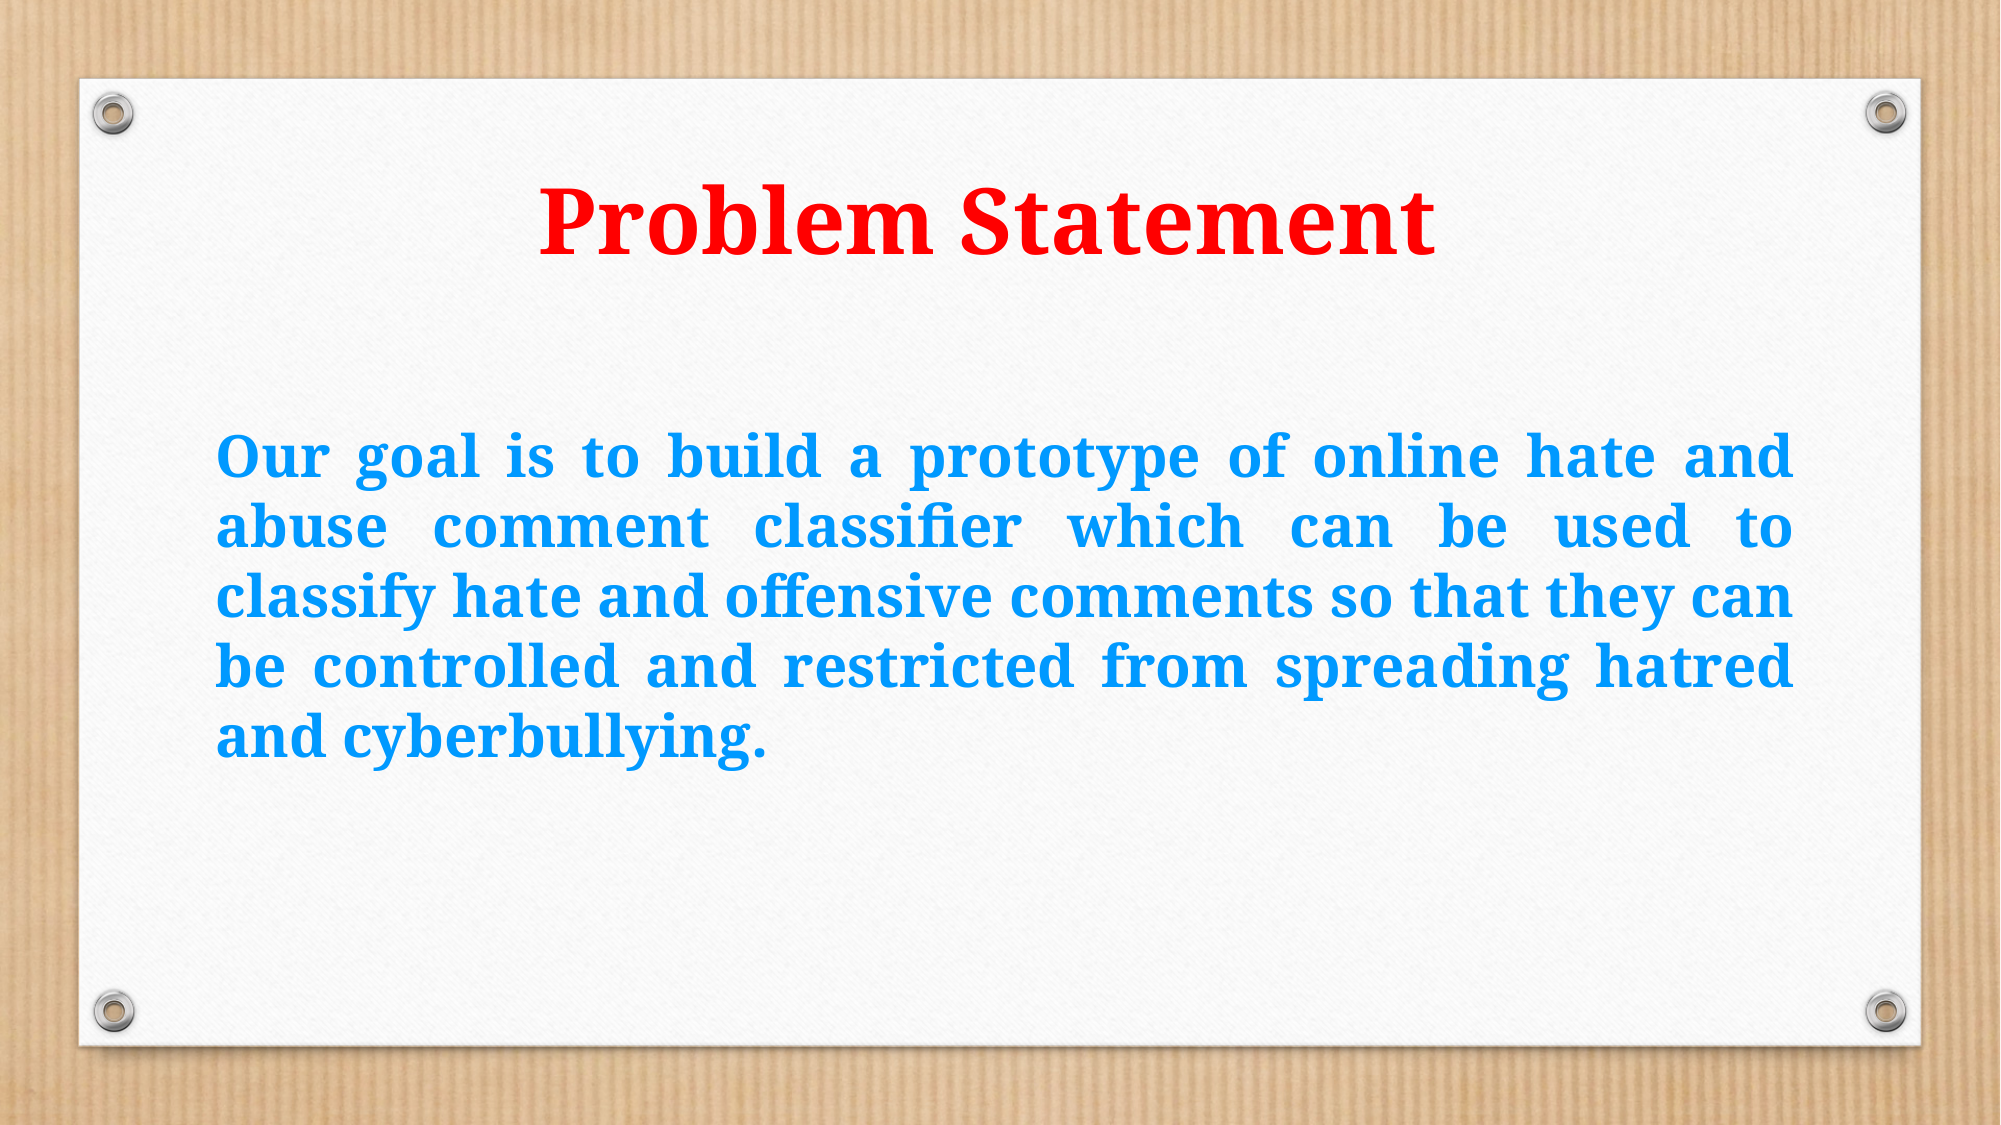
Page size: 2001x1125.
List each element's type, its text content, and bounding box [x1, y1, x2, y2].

text_box Problem Statement [208, 155, 1792, 281]
text_box Our goal is to build a prototype of online hate and abuse comment classifier which can be used to classify hate and offensive comments so that they can be controlled and restricted from spreading hatred and cyberbullying. [200, 341, 1811, 777]
picture [0, 0, 2001, 1125]
